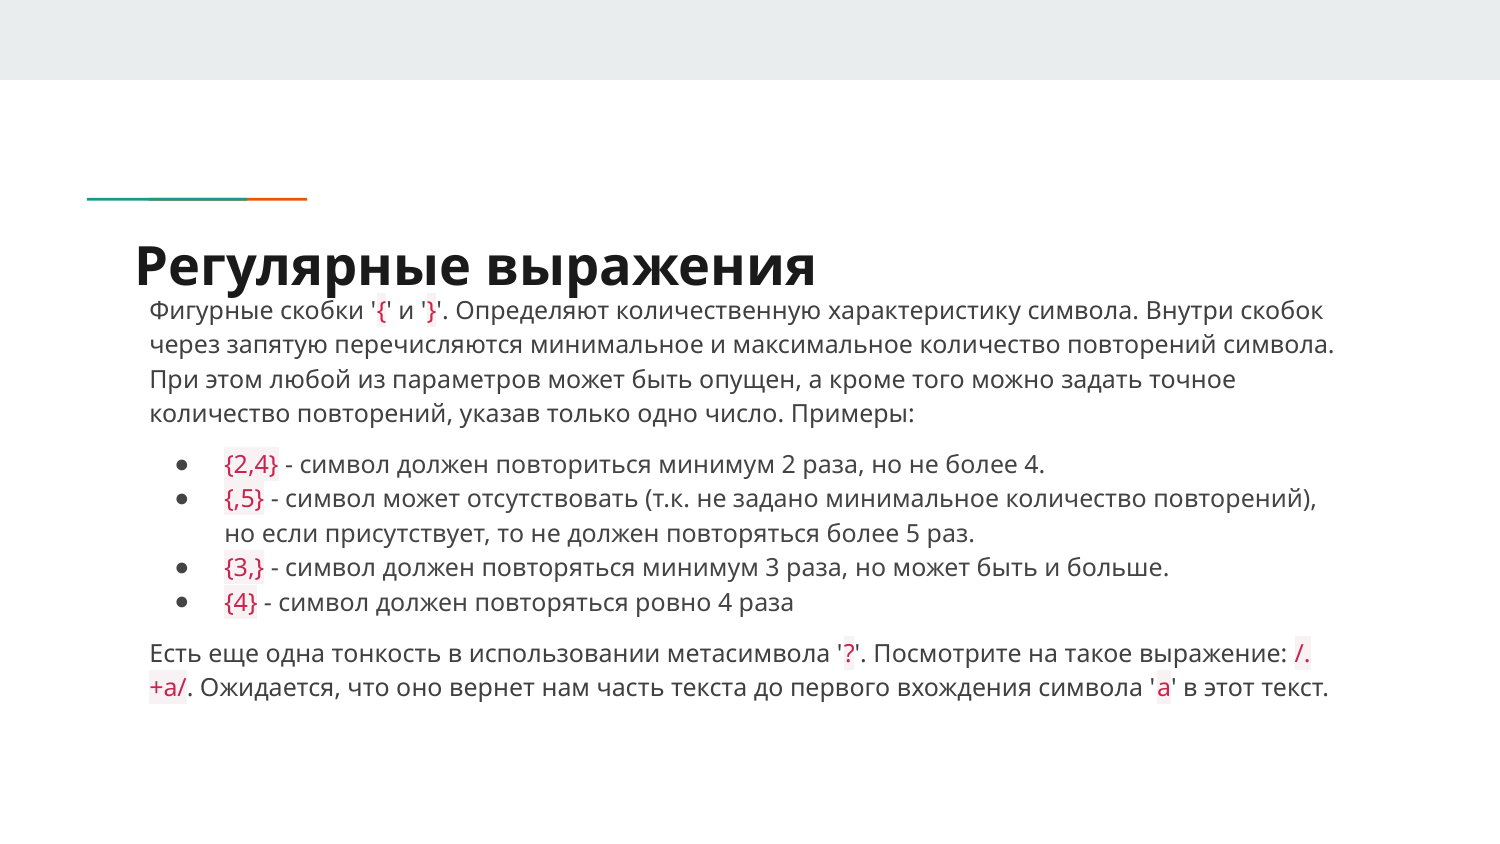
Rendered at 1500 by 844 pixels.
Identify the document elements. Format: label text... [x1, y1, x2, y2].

title Регулярные выражения [119, 216, 1381, 305]
list Фигурные скобки '{' и '}'. Определяют количественную характеристику символа. Внутри скобок через запятую перечисляются минимальное и максимальное количество повторений символа. При этом любой из параметров может быть опущен, а кроме того можно задать точное количество повторений, указав только одно число. Примеры: {2,4} - символ должен повториться минимум 2 раза, но не более 4. {,5} - символ может отсутствовать (т.к. не задано минимальное количество повторений), но если присутствует, то не должен повторяться более 5 раз. {3,} - символ должен повторяться минимум 3 раза, но может быть и больше. {4} - символ должен повторяться ровно 4 раза Есть еще одна тонкость в использовании метасимвола '?'. Посмотрите на такое выражение: /.+a/. Ожидается, что оно вернет нам часть текста до первого вхождения символа 'a' в этот текст. [134, 274, 1366, 729]
